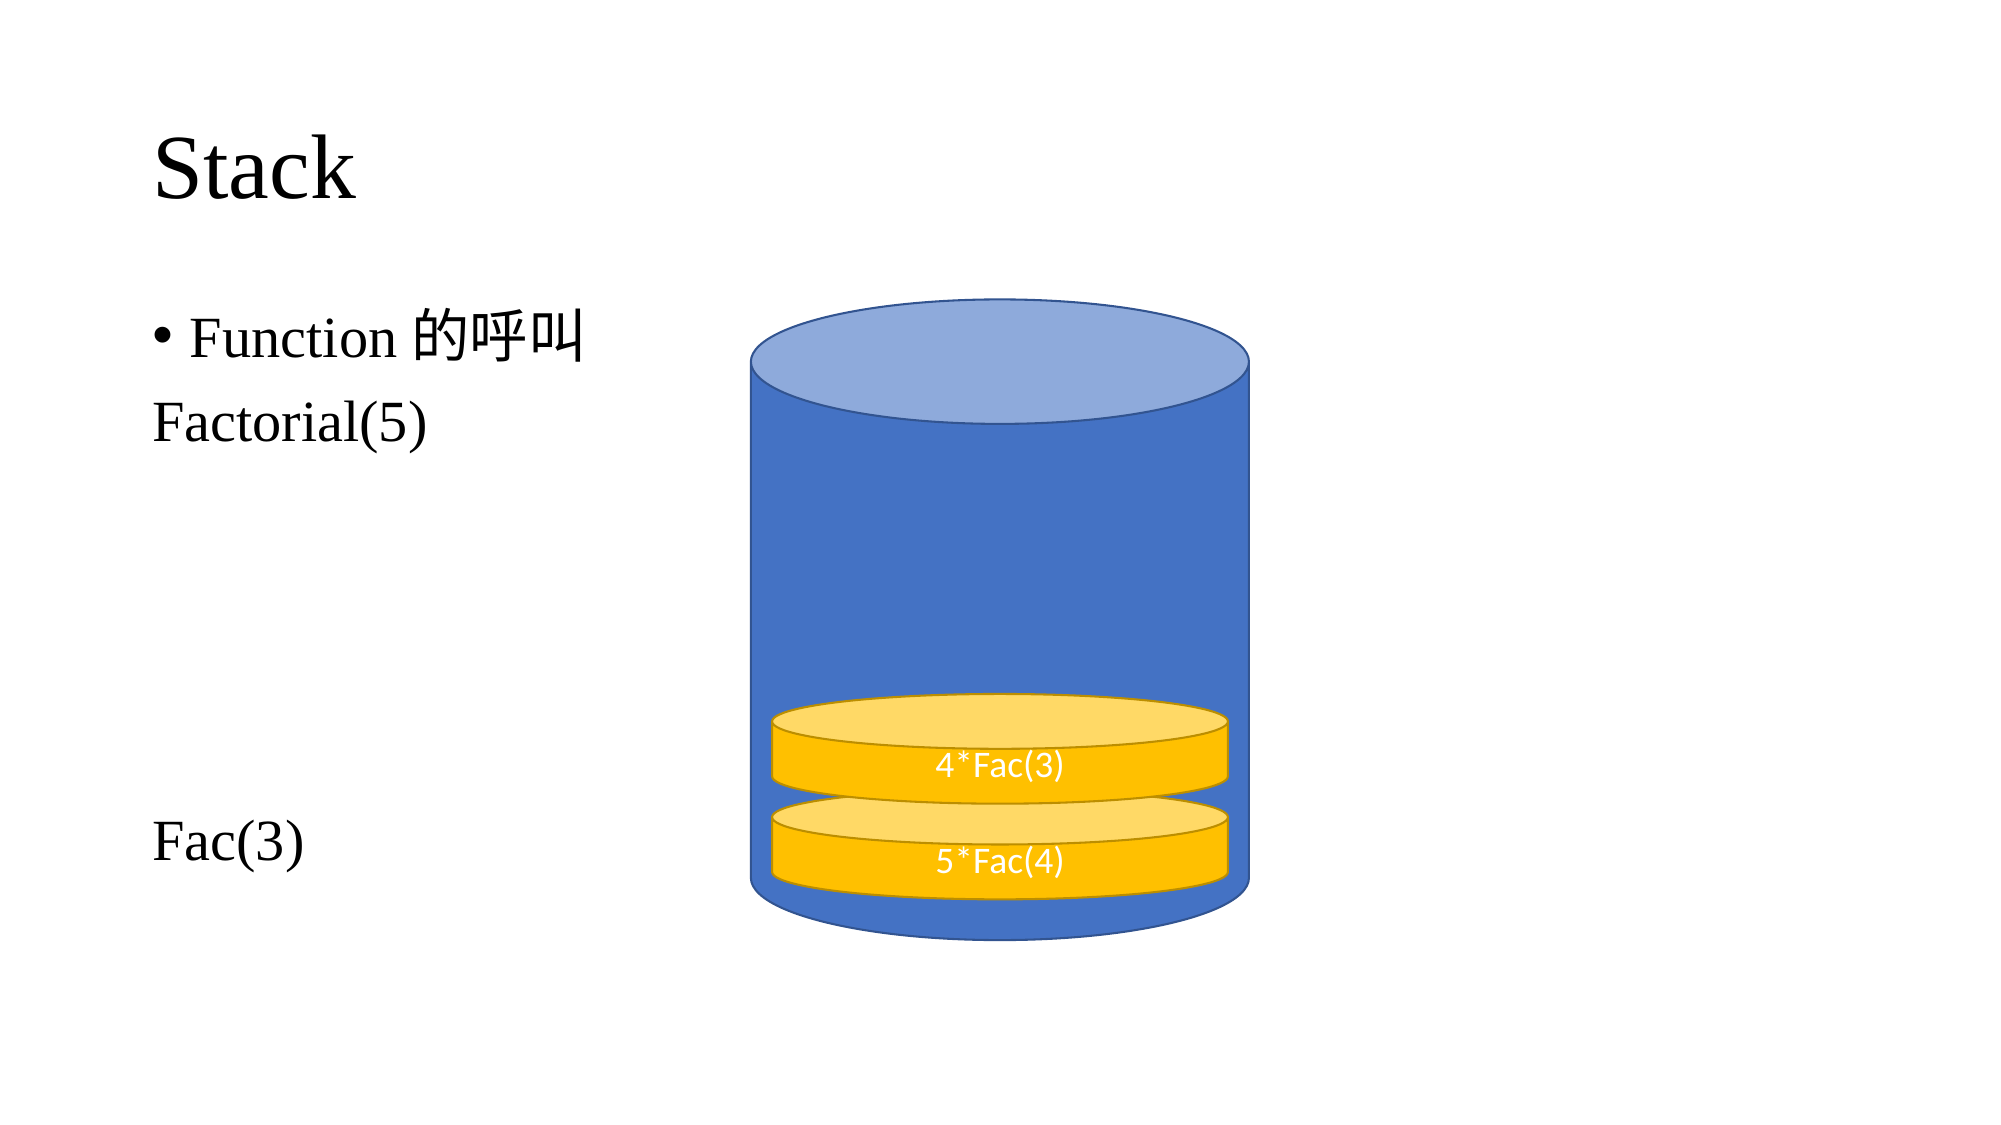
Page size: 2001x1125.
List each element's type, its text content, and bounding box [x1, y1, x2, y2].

text_box [749, 298, 1250, 942]
text_box 5*Fac(4) [771, 797, 1229, 901]
title Stack [137, 59, 1863, 278]
text_box 4*Fac(3) [771, 692, 1229, 805]
list Function的呼叫 Factorial(5) Fac(3) [137, 299, 1863, 1014]
